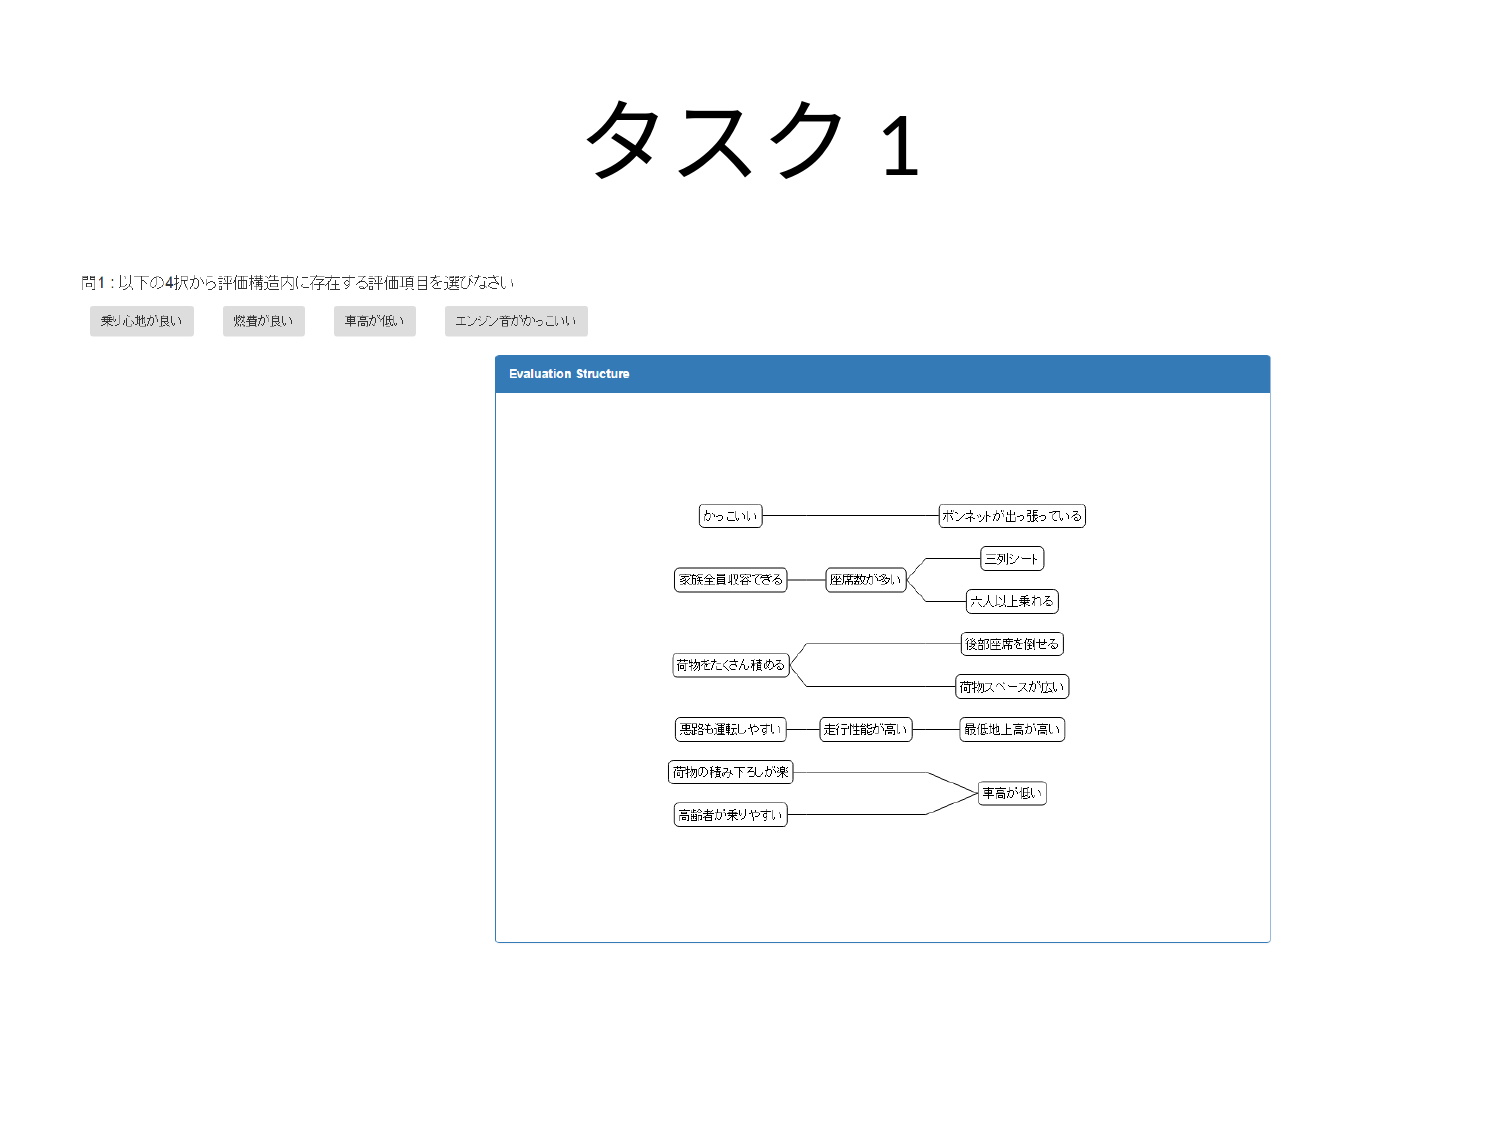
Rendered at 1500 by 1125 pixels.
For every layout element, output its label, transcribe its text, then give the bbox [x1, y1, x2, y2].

picture [76, 266, 1434, 981]
title タスク1 [75, 45, 1425, 233]
